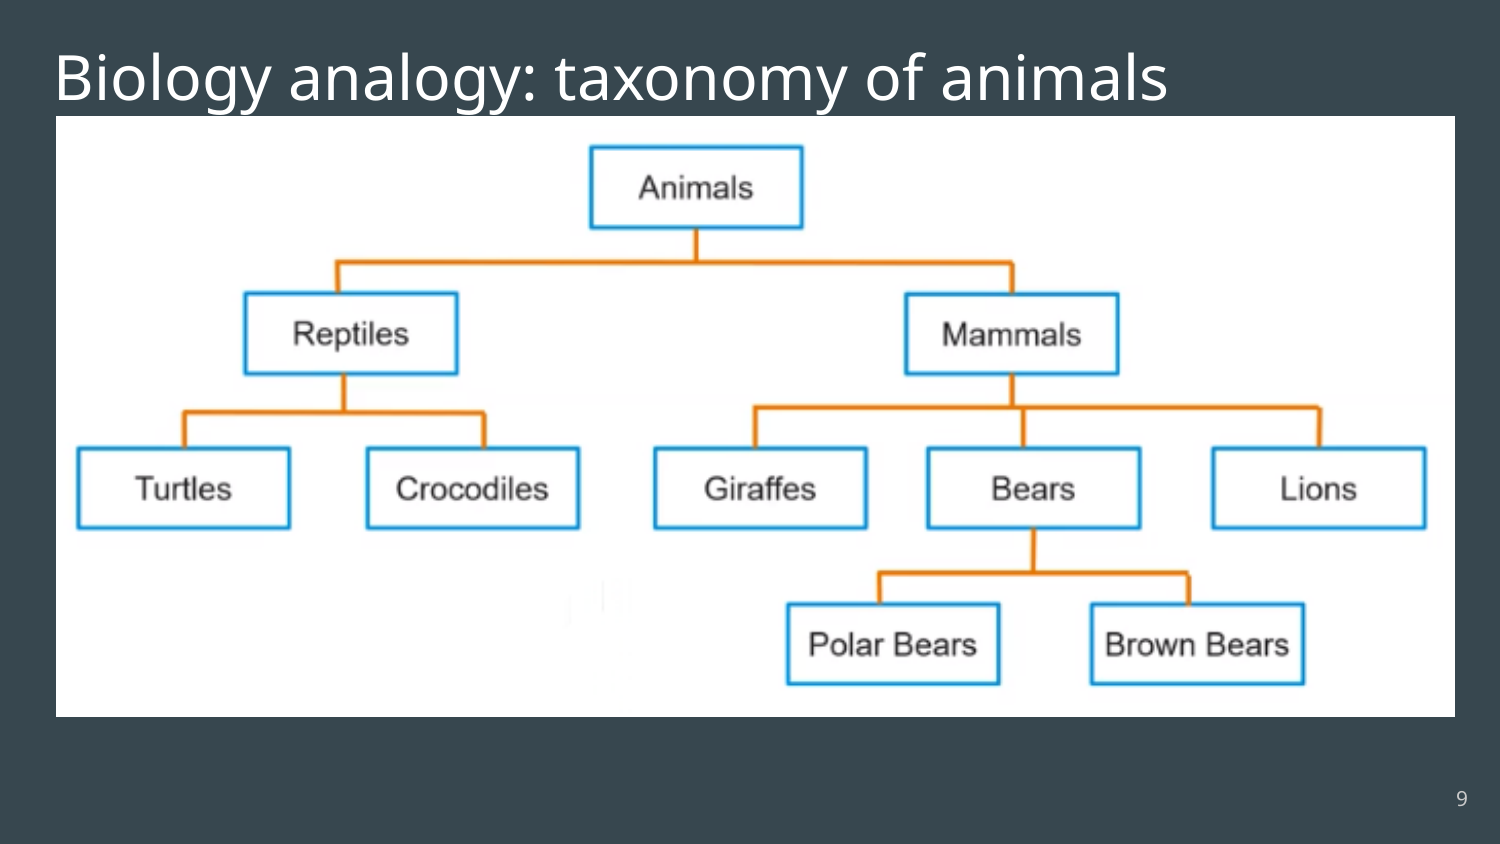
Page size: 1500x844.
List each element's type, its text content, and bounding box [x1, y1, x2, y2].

title Biology analogy: taxonomy of animals [38, 23, 1437, 117]
slide_number ‹#› [1392, 767, 1483, 833]
picture [56, 116, 1455, 717]
